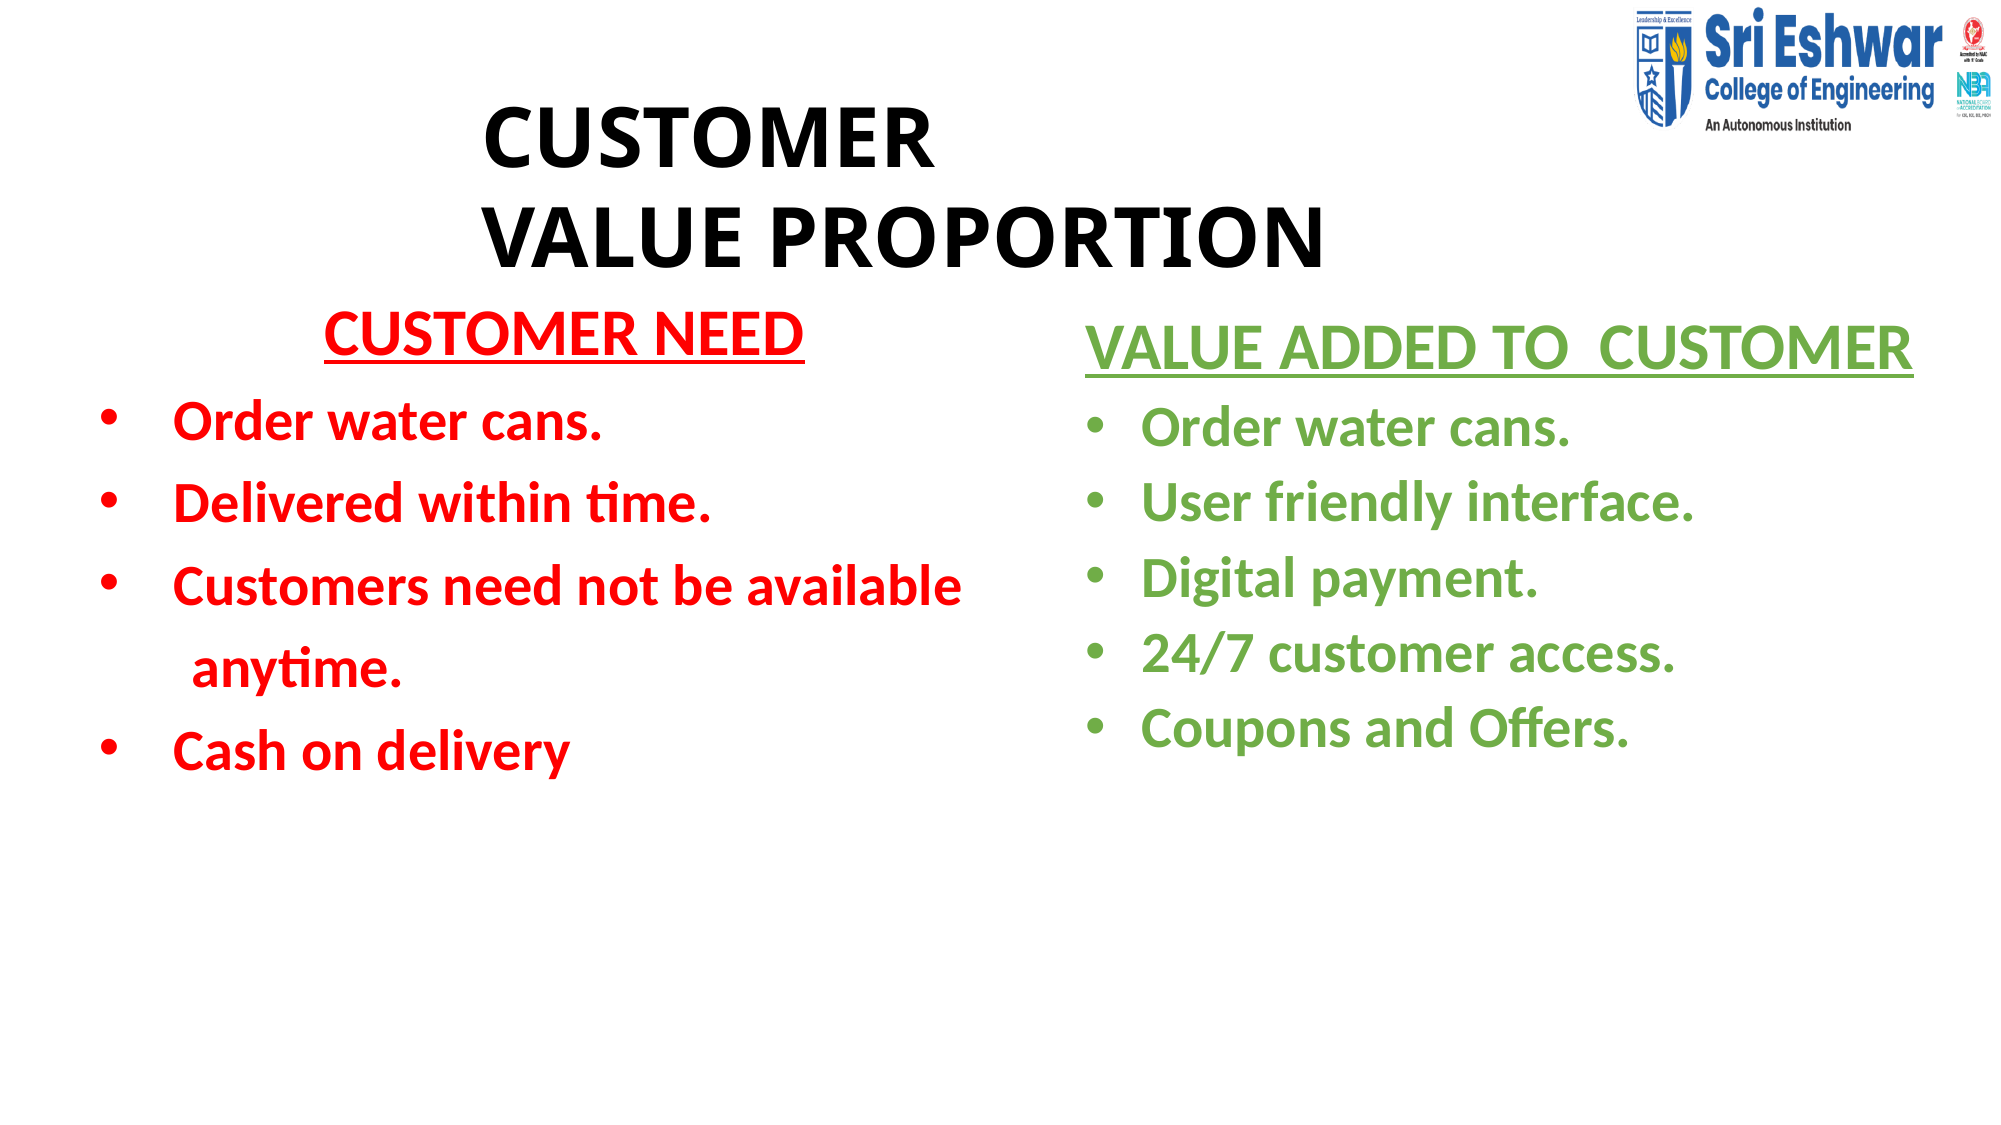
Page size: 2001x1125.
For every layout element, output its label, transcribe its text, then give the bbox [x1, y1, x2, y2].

text_box CUSTOMER VALUE PROPORTION ​ [466, 76, 1709, 292]
text_box VALUE ADDED TO CUSTOMER Order water cans. User friendly interface. Digital payment. 24/7 customer access. Coupons and Offers. [1060, 304, 1968, 1125]
text_box CUSTOMER NEED Order water cans. Delivered within time. Customers need not be available anytime. Cash on delivery [83, 281, 1004, 1094]
picture [1624, 0, 2000, 138]
